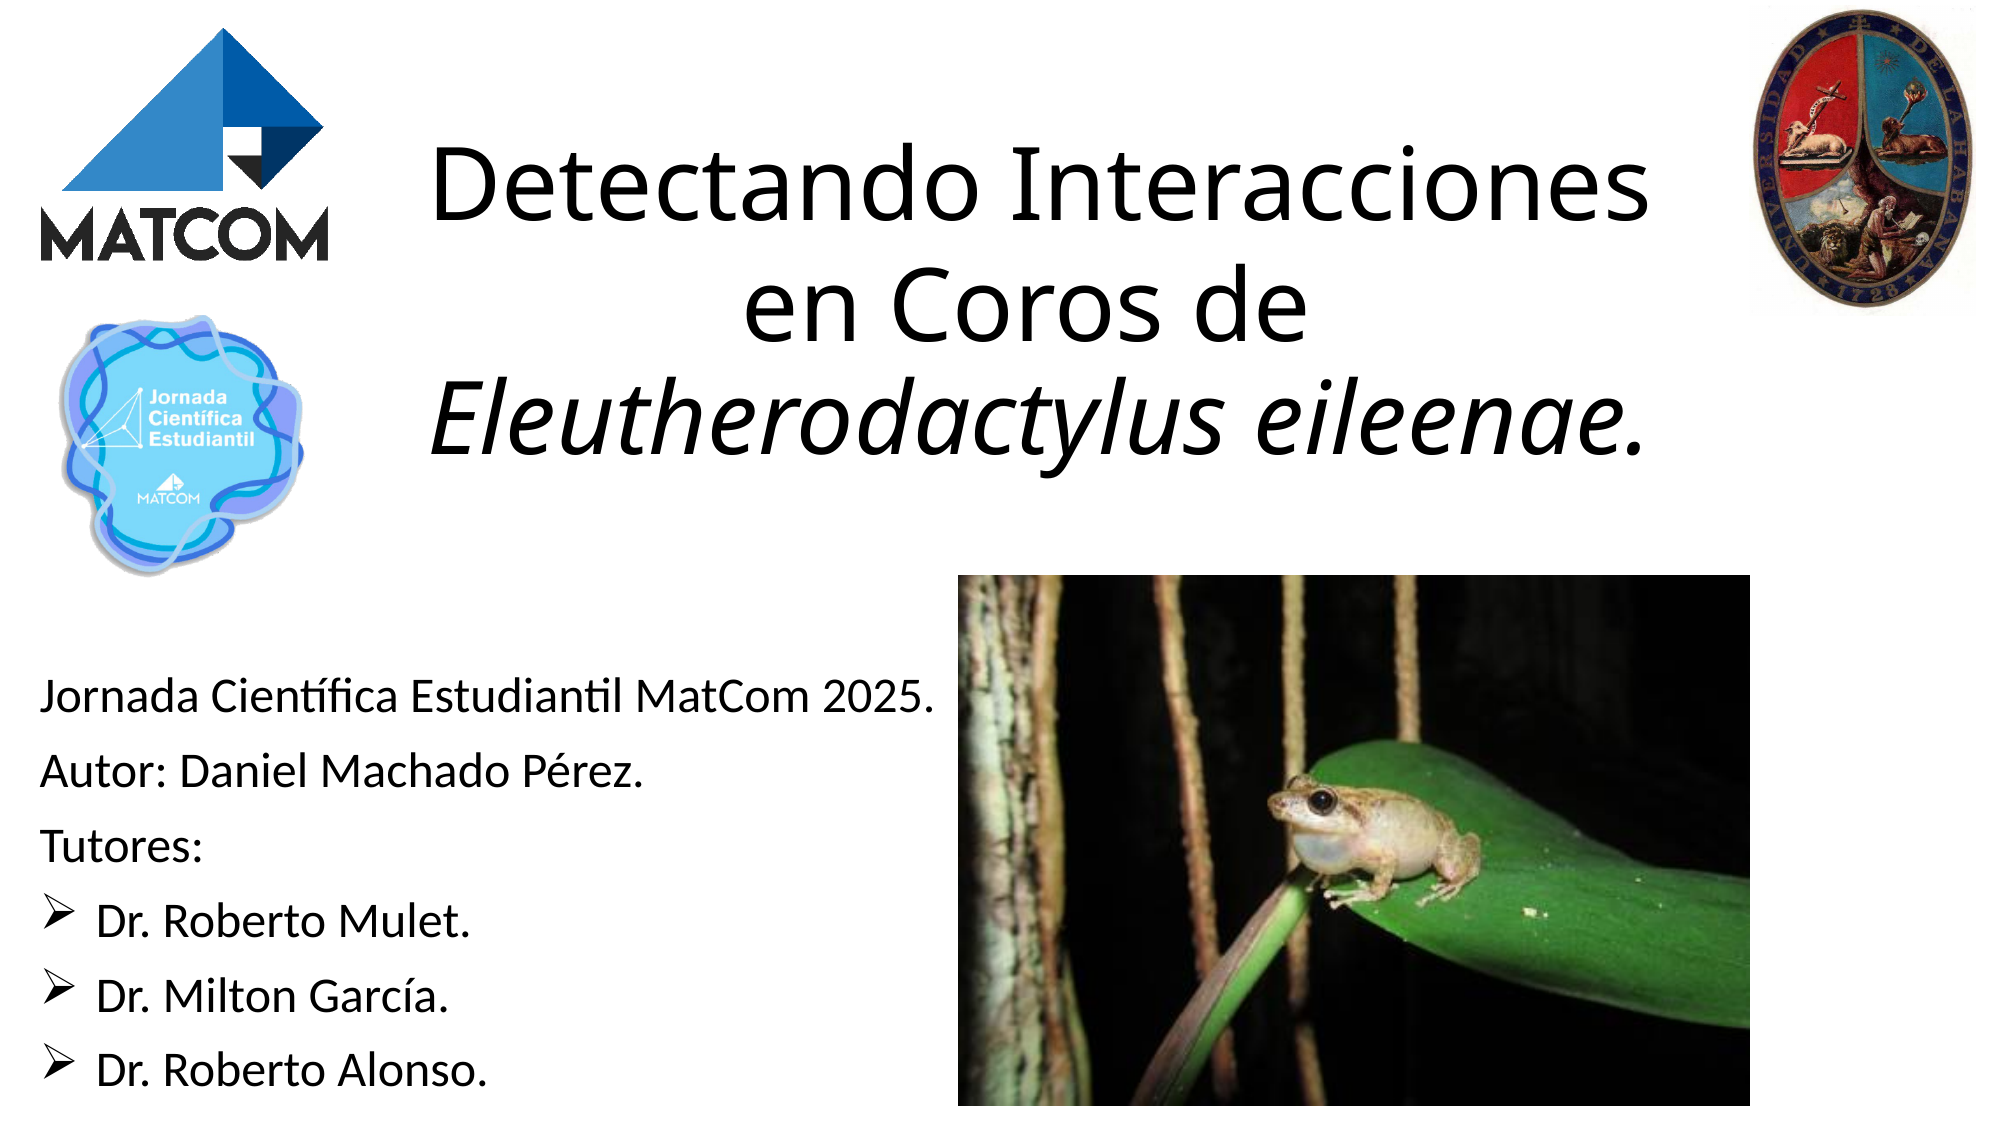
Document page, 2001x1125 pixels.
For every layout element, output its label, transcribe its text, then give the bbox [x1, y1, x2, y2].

title Detectando Interacciones en Coros de Eleutherodactylus eileenae. [362, 119, 1718, 484]
picture [957, 575, 1750, 1106]
picture [51, 315, 318, 582]
picture [1749, 5, 1976, 316]
picture [24, 0, 344, 304]
subtitle Jornada Científica Estudiantil MatCom 2025. Autor: Daniel Machado Pérez. Tutores: Dr. Roberto Mulet. Dr. Milton García. Dr. Roberto Alonso. [24, 662, 957, 1064]
